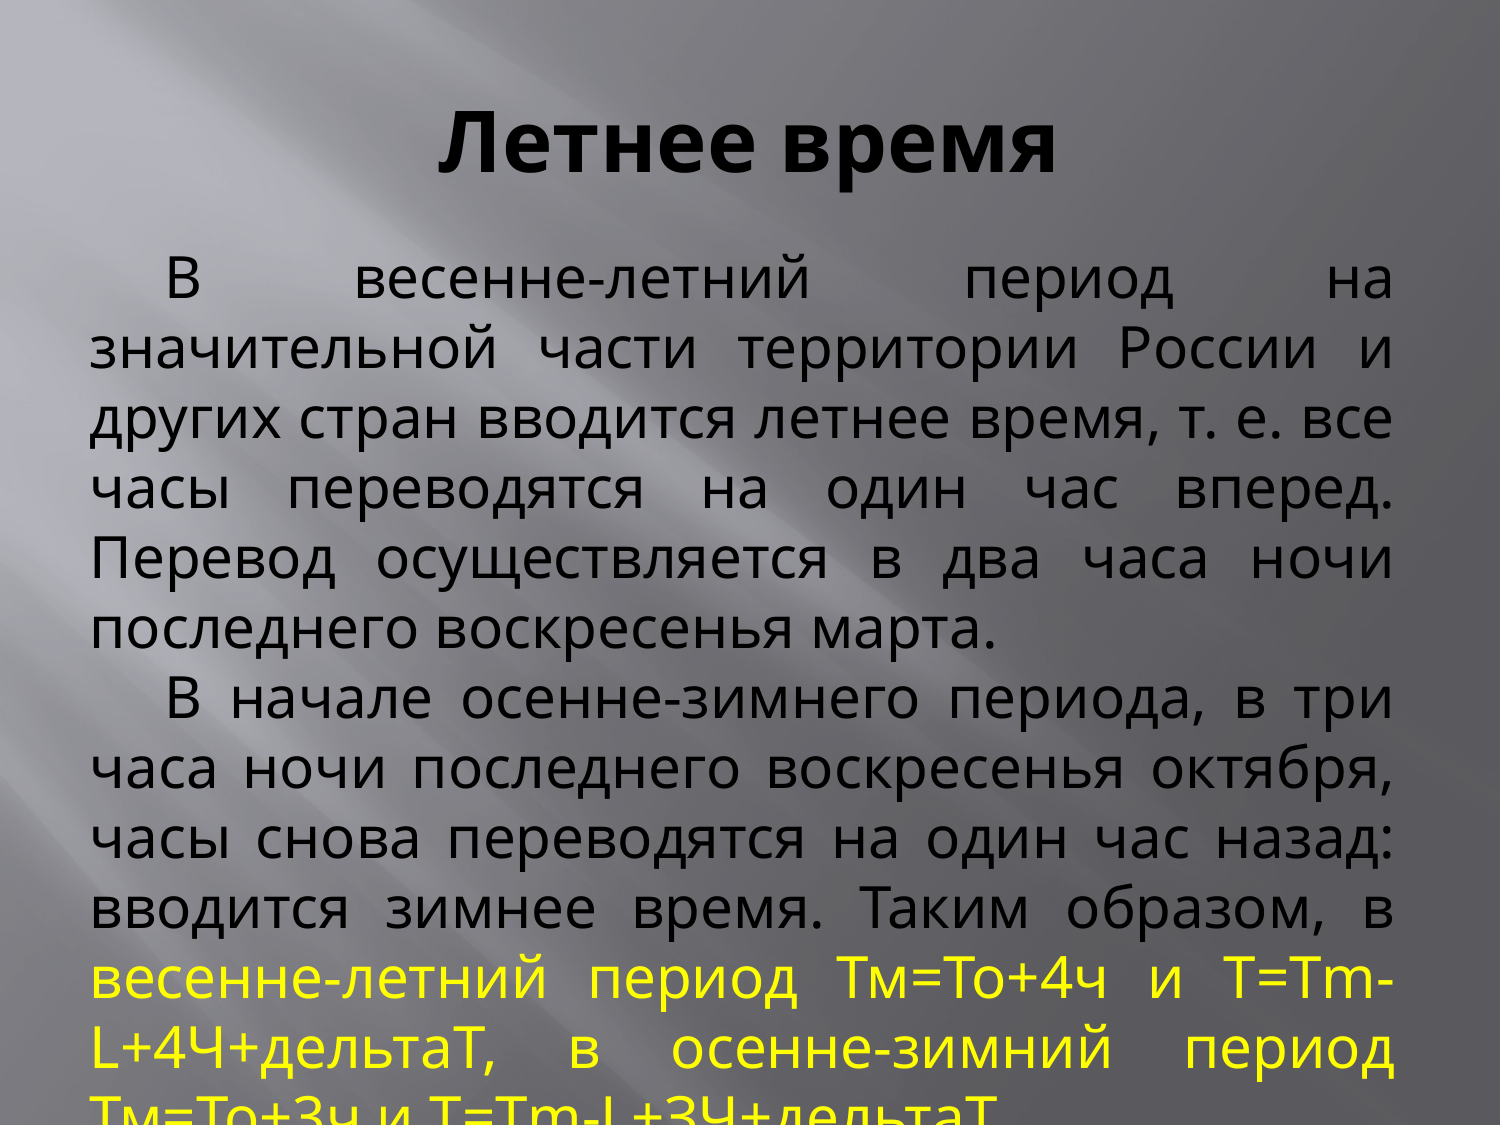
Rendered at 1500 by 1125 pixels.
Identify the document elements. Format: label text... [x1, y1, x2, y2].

text_box В весенне-летний период на значительной части территории России и других стран вводится летнее время, т. е. все часы переводятся на один час вперед. Перевод осуществляется в два часа ночи последнего воскресенья марта. В начале осенне-зимнего периода, в три часа ночи последнего воскресенья октября, часы снова переводятся на один час назад: вводится зимнее время. Таким образом, в весенне-летний период Тм=То+4ч и Т=Тm-L+4Ч+дельтаТ, в осенне-зимний период Тм=То+3ч и Т=Тm-L+ЗЧ+дельтаТ. [75, 232, 1410, 1125]
title Летнее время [75, 45, 1425, 233]
